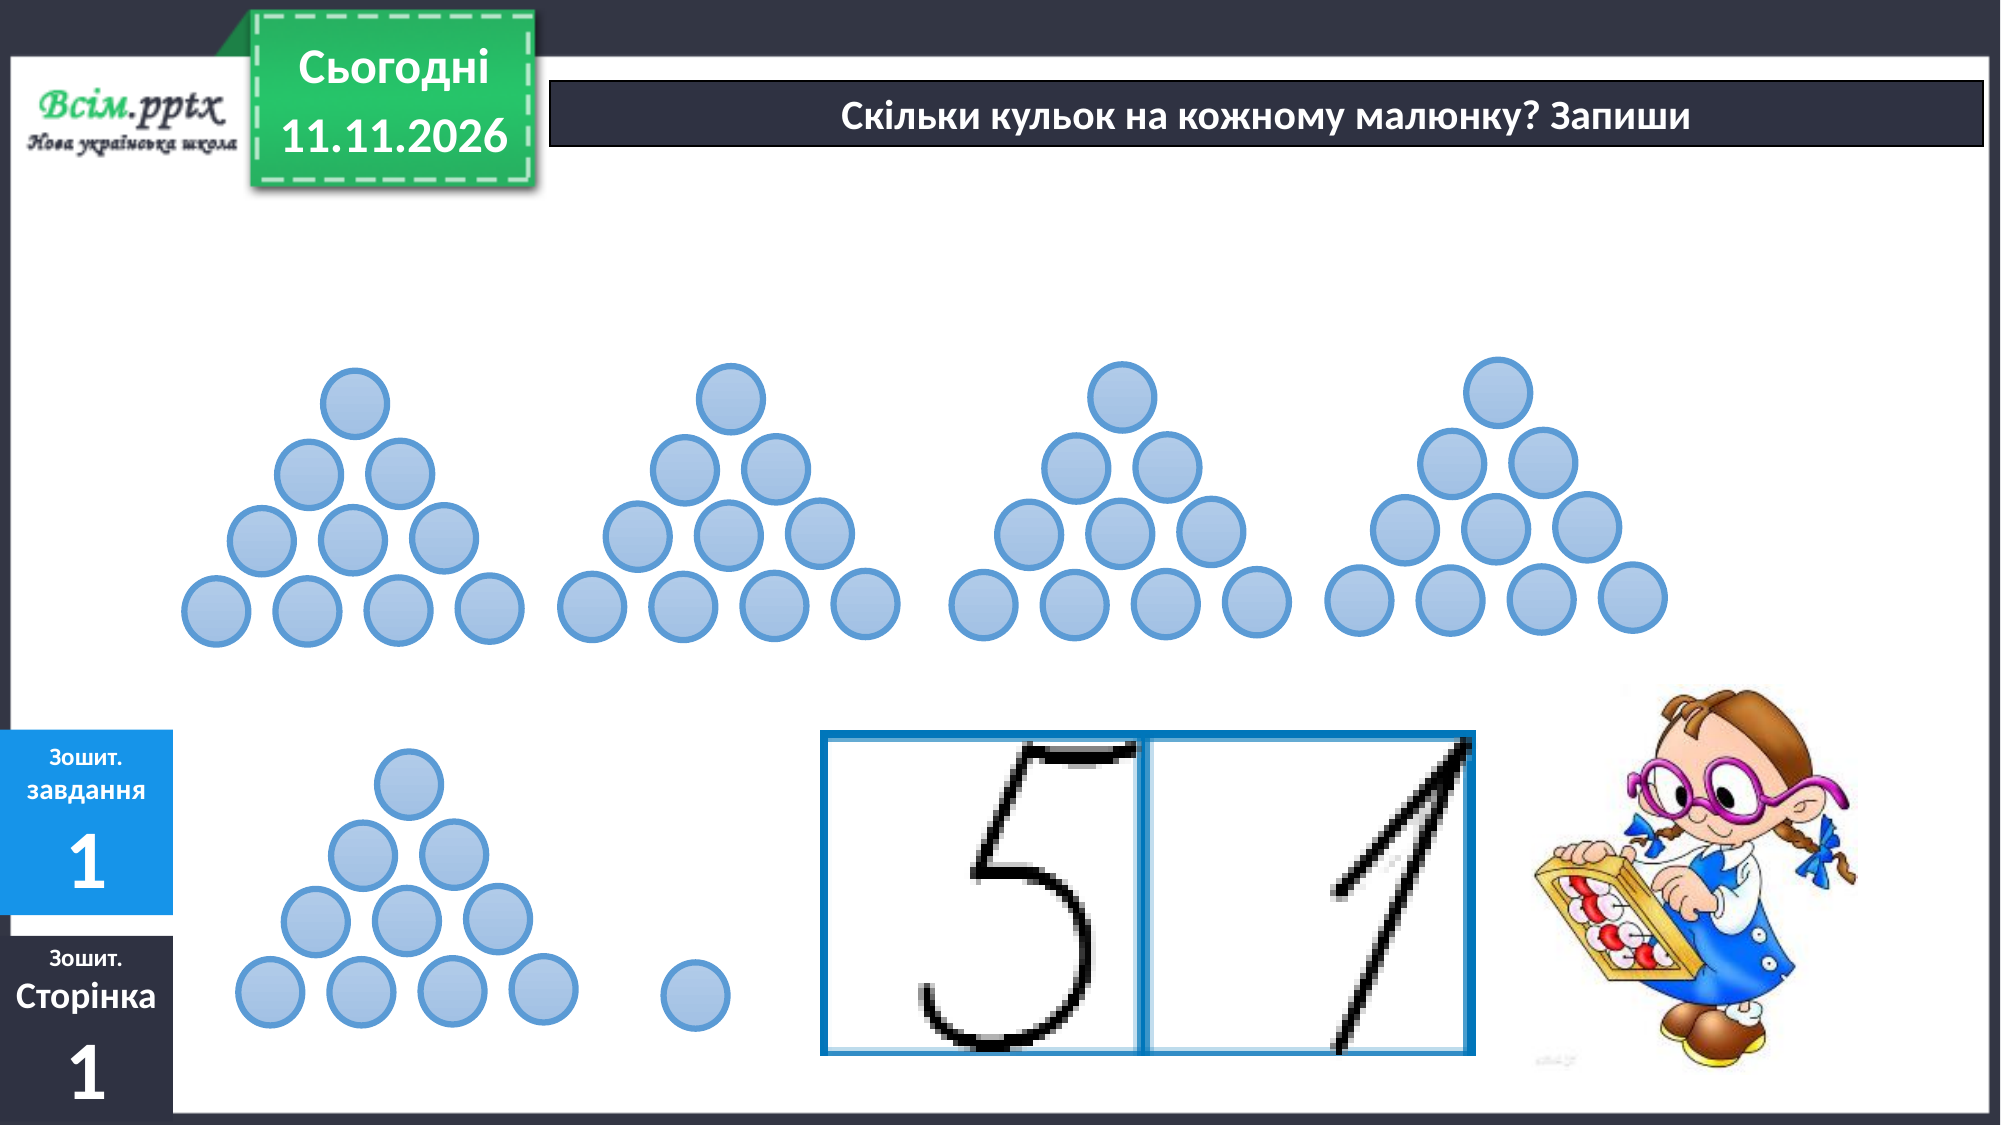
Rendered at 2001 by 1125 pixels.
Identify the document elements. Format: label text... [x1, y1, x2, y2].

text_box [274, 577, 340, 646]
text_box [1133, 570, 1199, 638]
text_box [1509, 565, 1575, 634]
text_box [1465, 359, 1531, 427]
text_box [743, 435, 809, 504]
text_box [320, 506, 386, 574]
text_box [951, 571, 1017, 639]
text_box [1224, 568, 1290, 636]
text_box [1326, 566, 1392, 635]
text_box Зошит. Сторінка 1 [0, 935, 174, 1122]
text_box [1042, 571, 1108, 639]
picture [0, 0, 2001, 1125]
text_box [367, 440, 433, 508]
text_box [457, 574, 523, 643]
text_box [276, 441, 342, 509]
text_box [652, 436, 718, 505]
text_box [1089, 363, 1155, 432]
text_box [283, 888, 349, 956]
text_box [741, 572, 807, 640]
text_box [559, 573, 625, 641]
text_box [376, 750, 442, 819]
text_box [1043, 434, 1109, 503]
text_box [183, 577, 249, 646]
text_box [419, 957, 486, 1026]
text_box [322, 370, 388, 438]
text_box [787, 500, 853, 568]
text_box Скільки кульок на кожному малюнку? Запиши [549, 80, 1984, 147]
text_box [650, 573, 716, 641]
text_box [1419, 430, 1485, 498]
text_box [1510, 429, 1576, 497]
text_box [1178, 498, 1244, 566]
text_box [696, 501, 762, 570]
text_box [996, 501, 1062, 569]
text_box [465, 885, 531, 953]
text_box [330, 822, 396, 890]
text_box [1463, 495, 1529, 563]
text_box [421, 820, 487, 889]
text_box [374, 887, 440, 955]
text_box [1134, 433, 1201, 502]
text_box [605, 502, 671, 571]
text_box Зошит. завдання 1 [0, 729, 174, 916]
text_box [663, 961, 729, 1030]
text_box 01.09.2022 [263, 101, 524, 164]
text_box [229, 507, 295, 575]
text_box [1372, 496, 1438, 564]
text_box [511, 955, 577, 1024]
text_box [698, 365, 764, 433]
text_box [1087, 500, 1153, 568]
text_box Сьогодні [284, 26, 535, 101]
text_box [1600, 563, 1666, 632]
text_box [832, 570, 899, 638]
text_box [1418, 566, 1484, 635]
text_box [237, 958, 303, 1026]
text_box [328, 958, 394, 1026]
text_box [411, 504, 477, 573]
text_box [366, 576, 432, 645]
text_box [1554, 493, 1620, 562]
